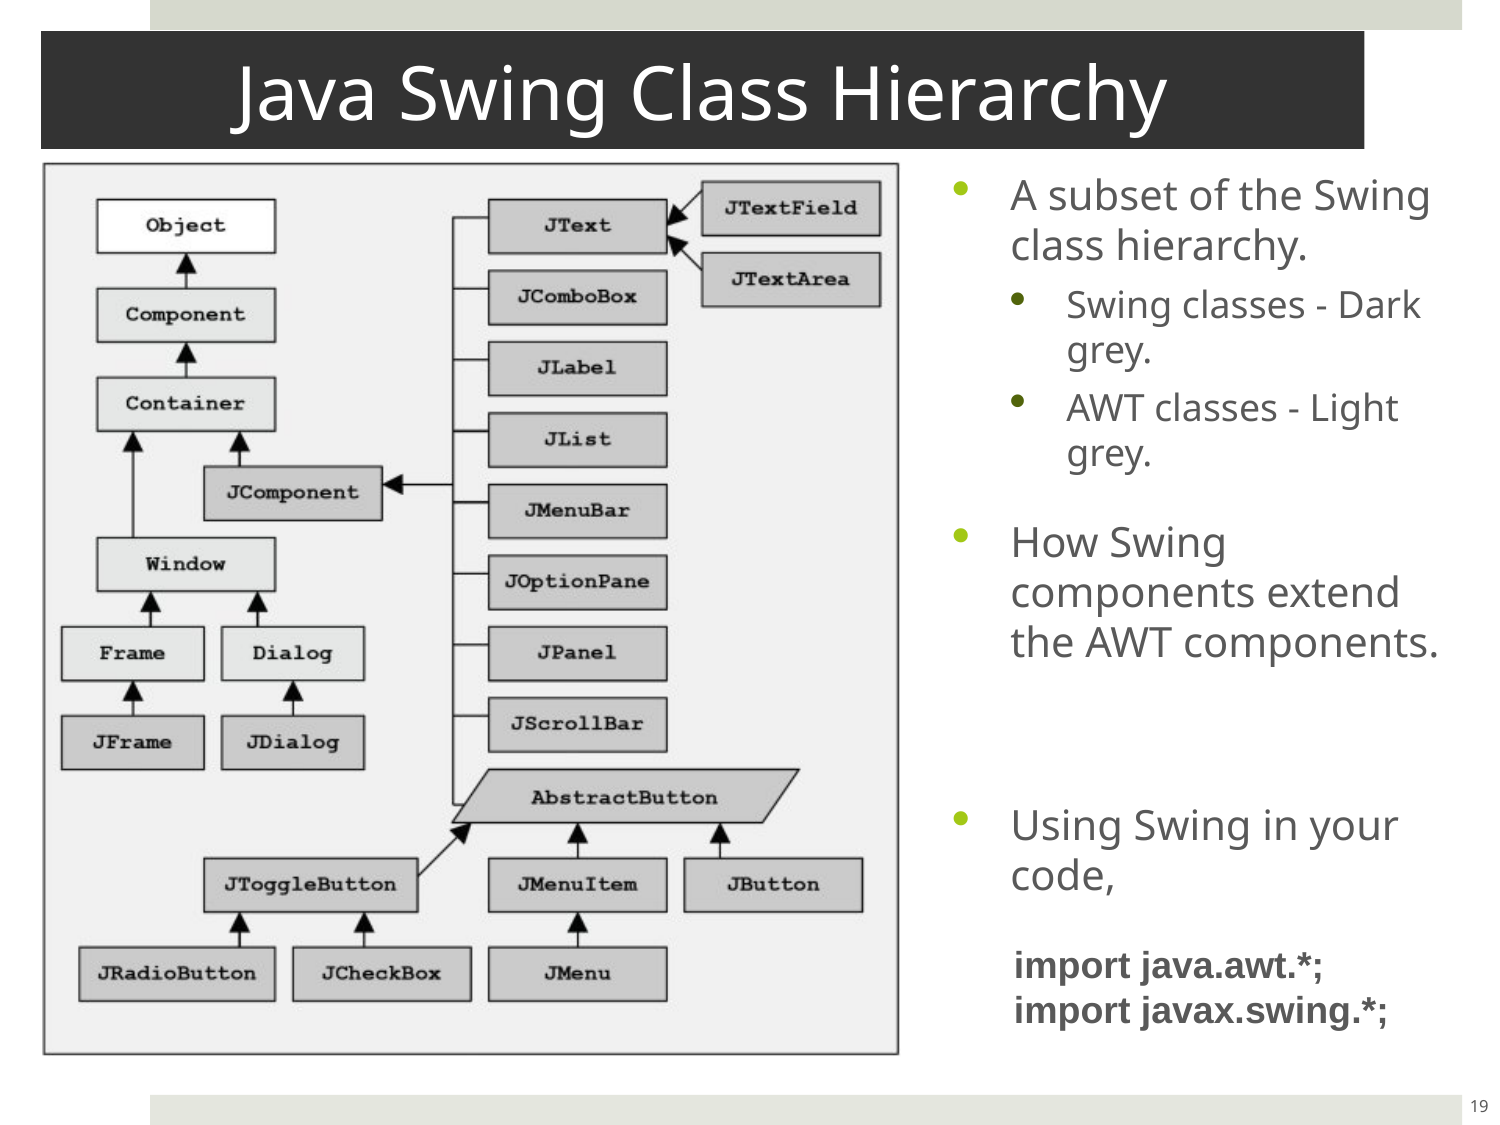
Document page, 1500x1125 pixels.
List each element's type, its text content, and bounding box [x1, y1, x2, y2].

list A subset of the Swing class hierarchy. Swing classes - Dark grey. AWT classes - Light grey. How Swing components extend the AWT components. Using Swing in your code, import java.awt.*; import javax.swing.*; [939, 160, 1459, 1047]
slide_number 19 [1441, 1077, 1500, 1125]
picture [40, 160, 901, 1057]
title Java Swing Class Hierarchy [41, 31, 1365, 149]
